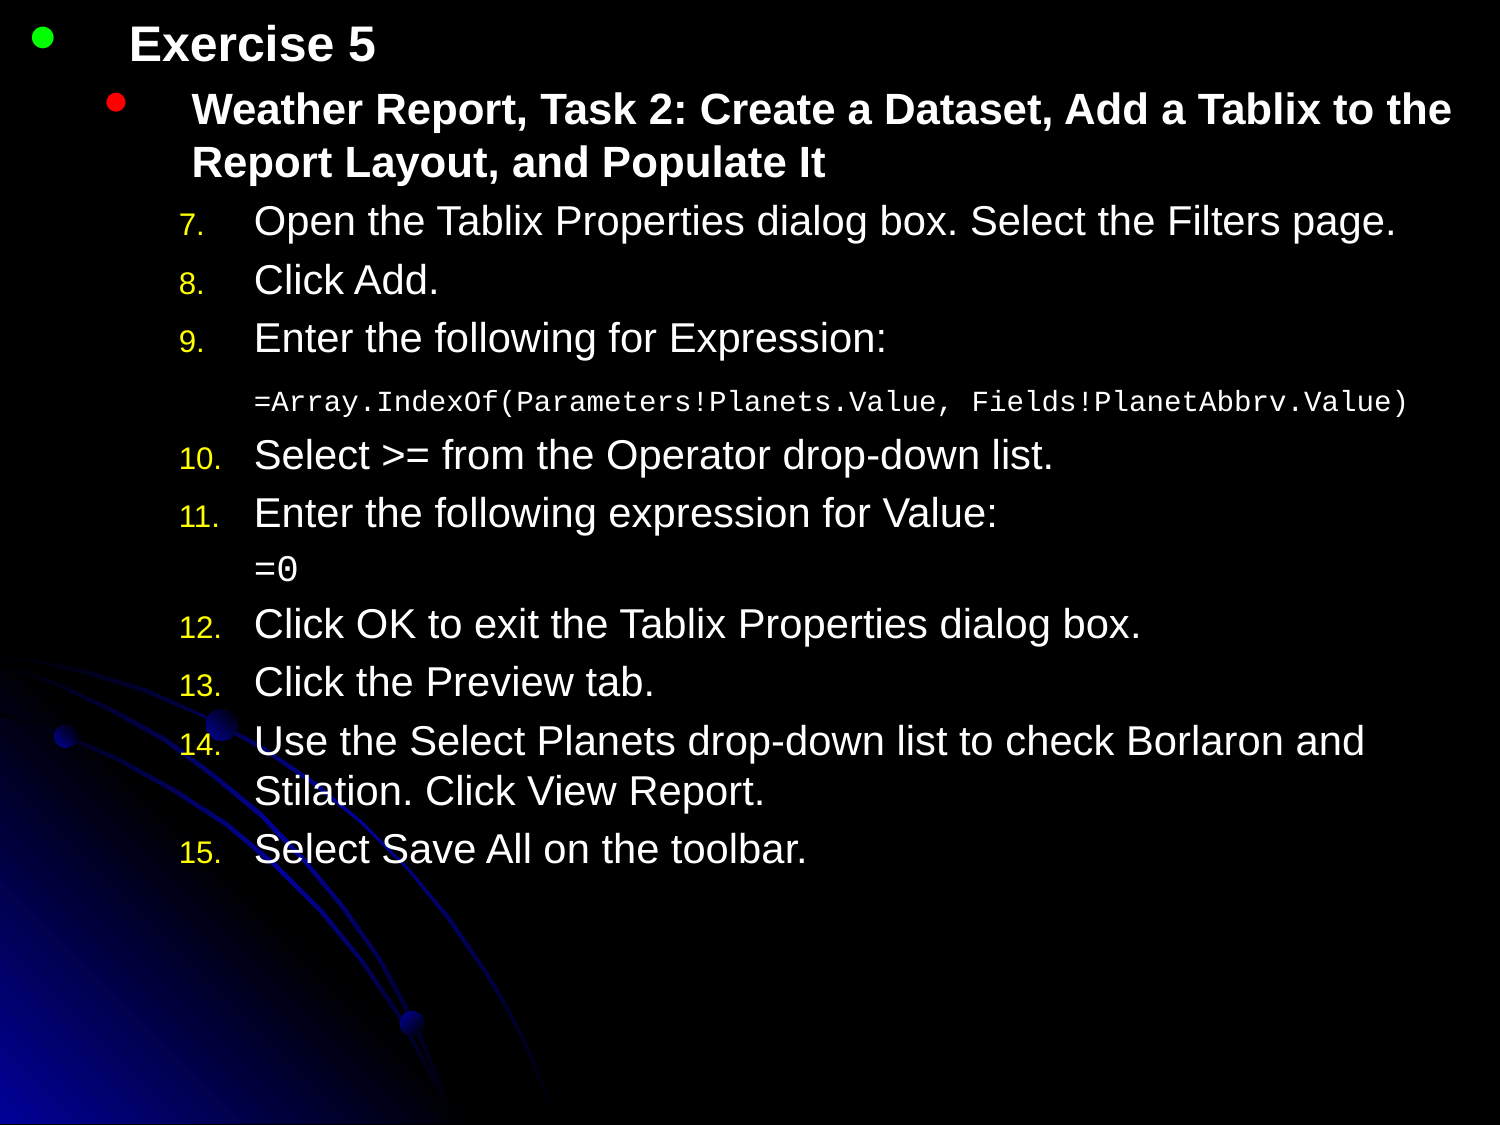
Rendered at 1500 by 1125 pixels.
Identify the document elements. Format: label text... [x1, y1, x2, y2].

list Exercise 5 Weather Report, Task 2: Create a Dataset, Add a Tablix to the Report Layout, and Populate It Open the Tablix Properties dialog box. Select the Filters page. Click Add. Enter the following for Expression: =Array.IndexOf(Parameters!Planets.Value, Fields!PlanetAbbrv.Value) Select >= from the Operator drop-down list. Enter the following expression for Value: =0 Click OK to exit the Tablix Properties dialog box. Click the Preview tab. Use the Select Planets drop-down list to check Borlaron and Stilation. Click View Report. Select Save All on the toolbar. [13, 12, 1490, 1125]
